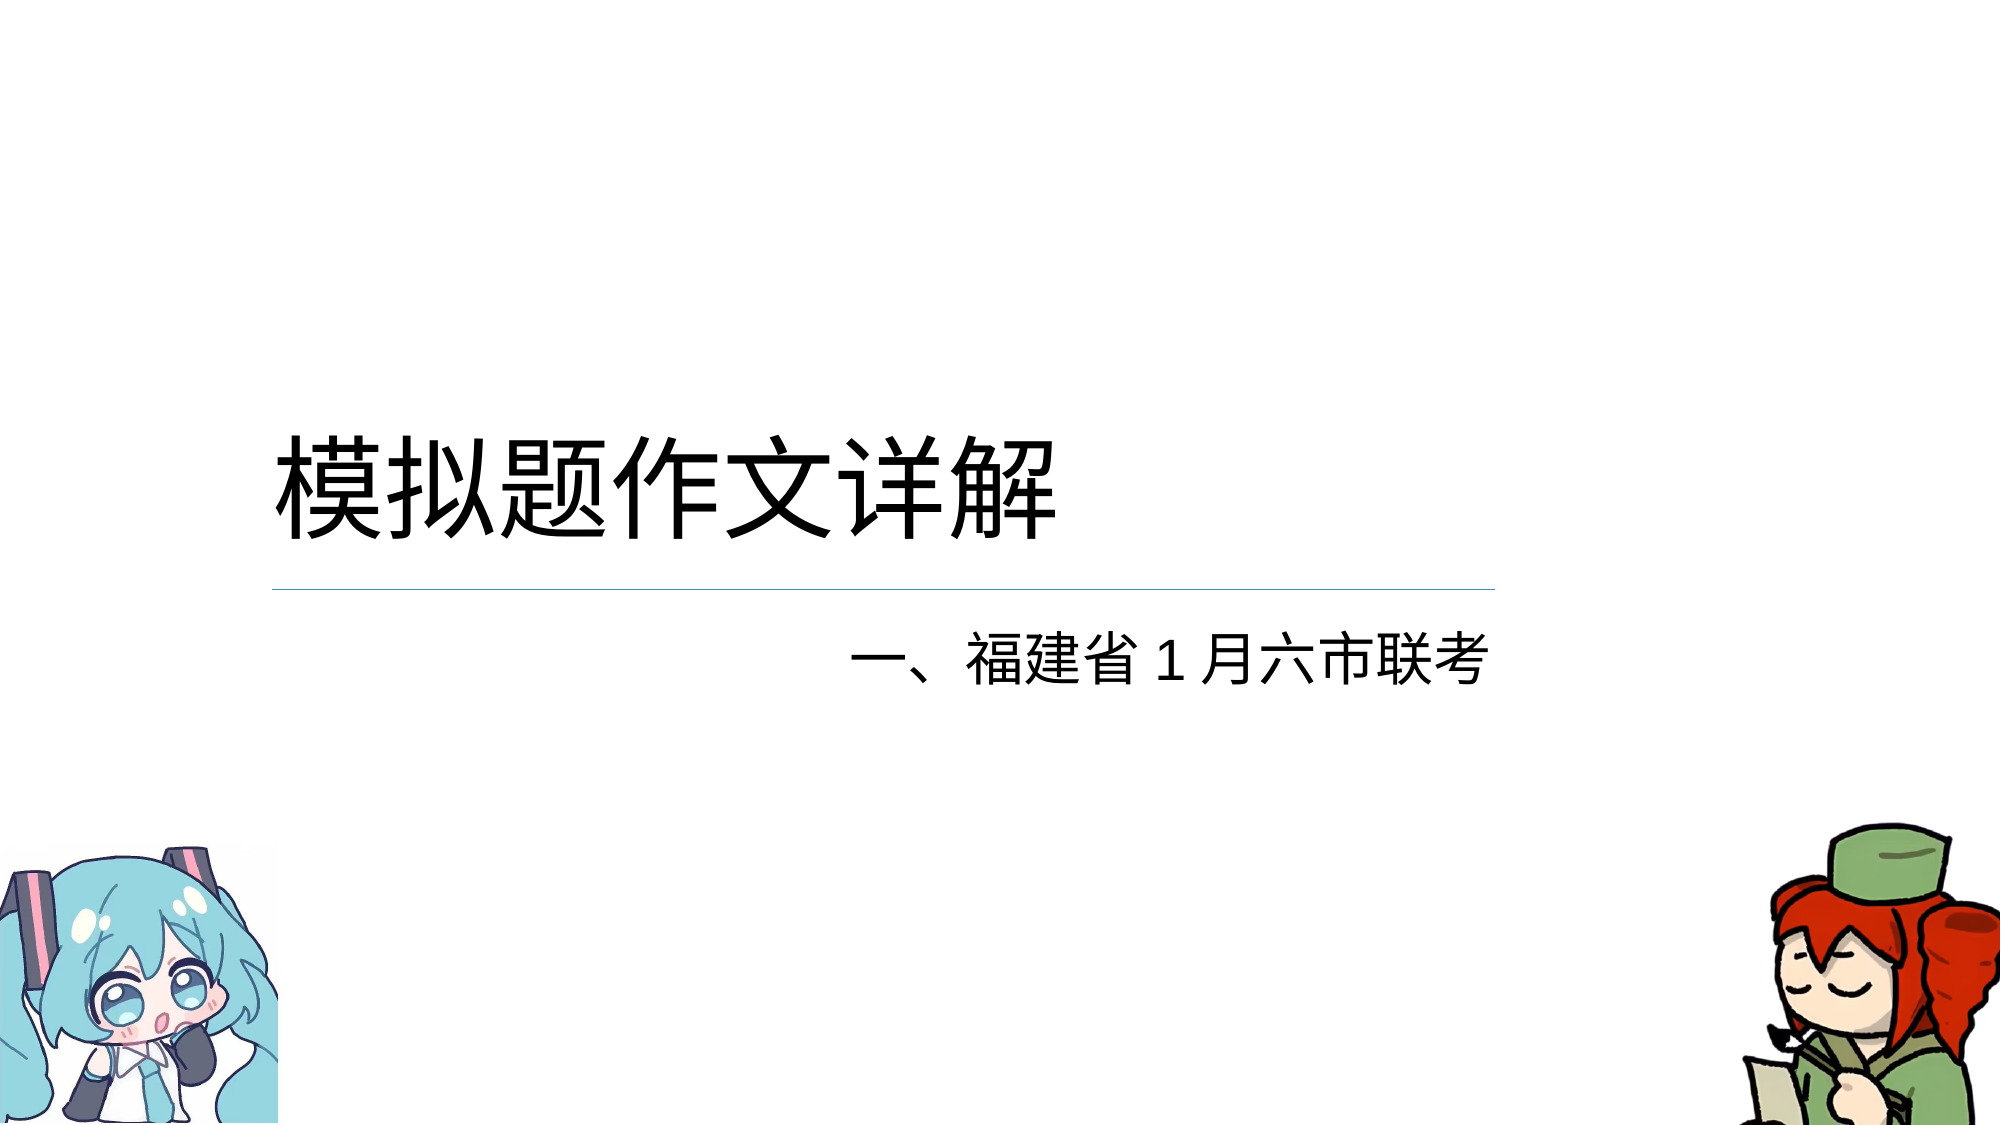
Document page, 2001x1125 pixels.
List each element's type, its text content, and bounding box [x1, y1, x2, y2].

text_box 一、福建省1月六市联考 [834, 615, 1643, 700]
picture [1729, 782, 2000, 1125]
picture [0, 844, 290, 1125]
text_box 模拟题作文详解 [257, 410, 1400, 561]
